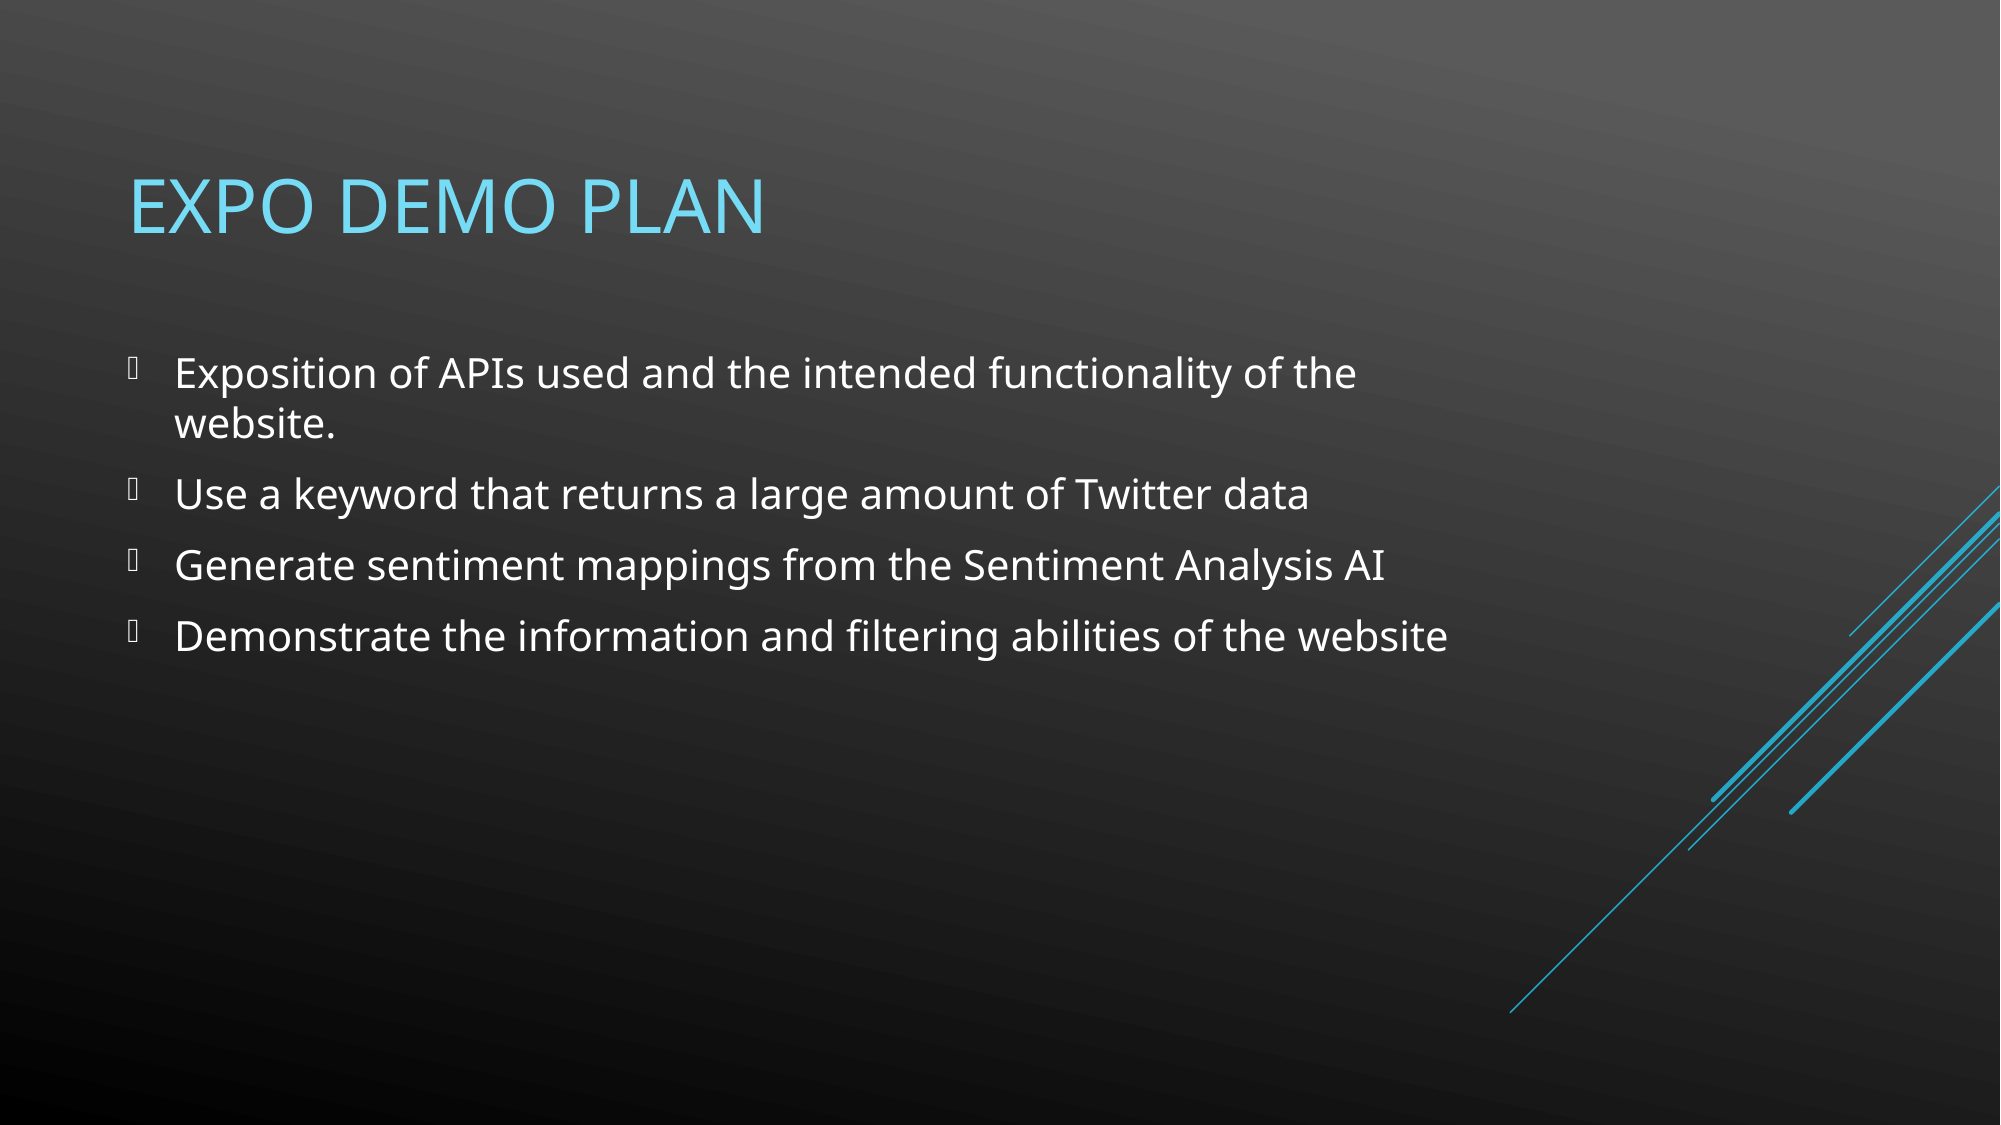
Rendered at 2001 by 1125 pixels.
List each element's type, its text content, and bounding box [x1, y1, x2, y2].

text_box [0, 0, 2000, 1125]
title Expo Demo Plan [112, 79, 1513, 327]
list Exposition of APIs used and the intended functionality of the website. Use a keyword that returns a large amount of Twitter data Generate sentiment mappings from the Sentiment Analysis AI Demonstrate the information and filtering abilities of the website [112, 339, 1513, 933]
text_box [1510, 485, 2000, 1013]
